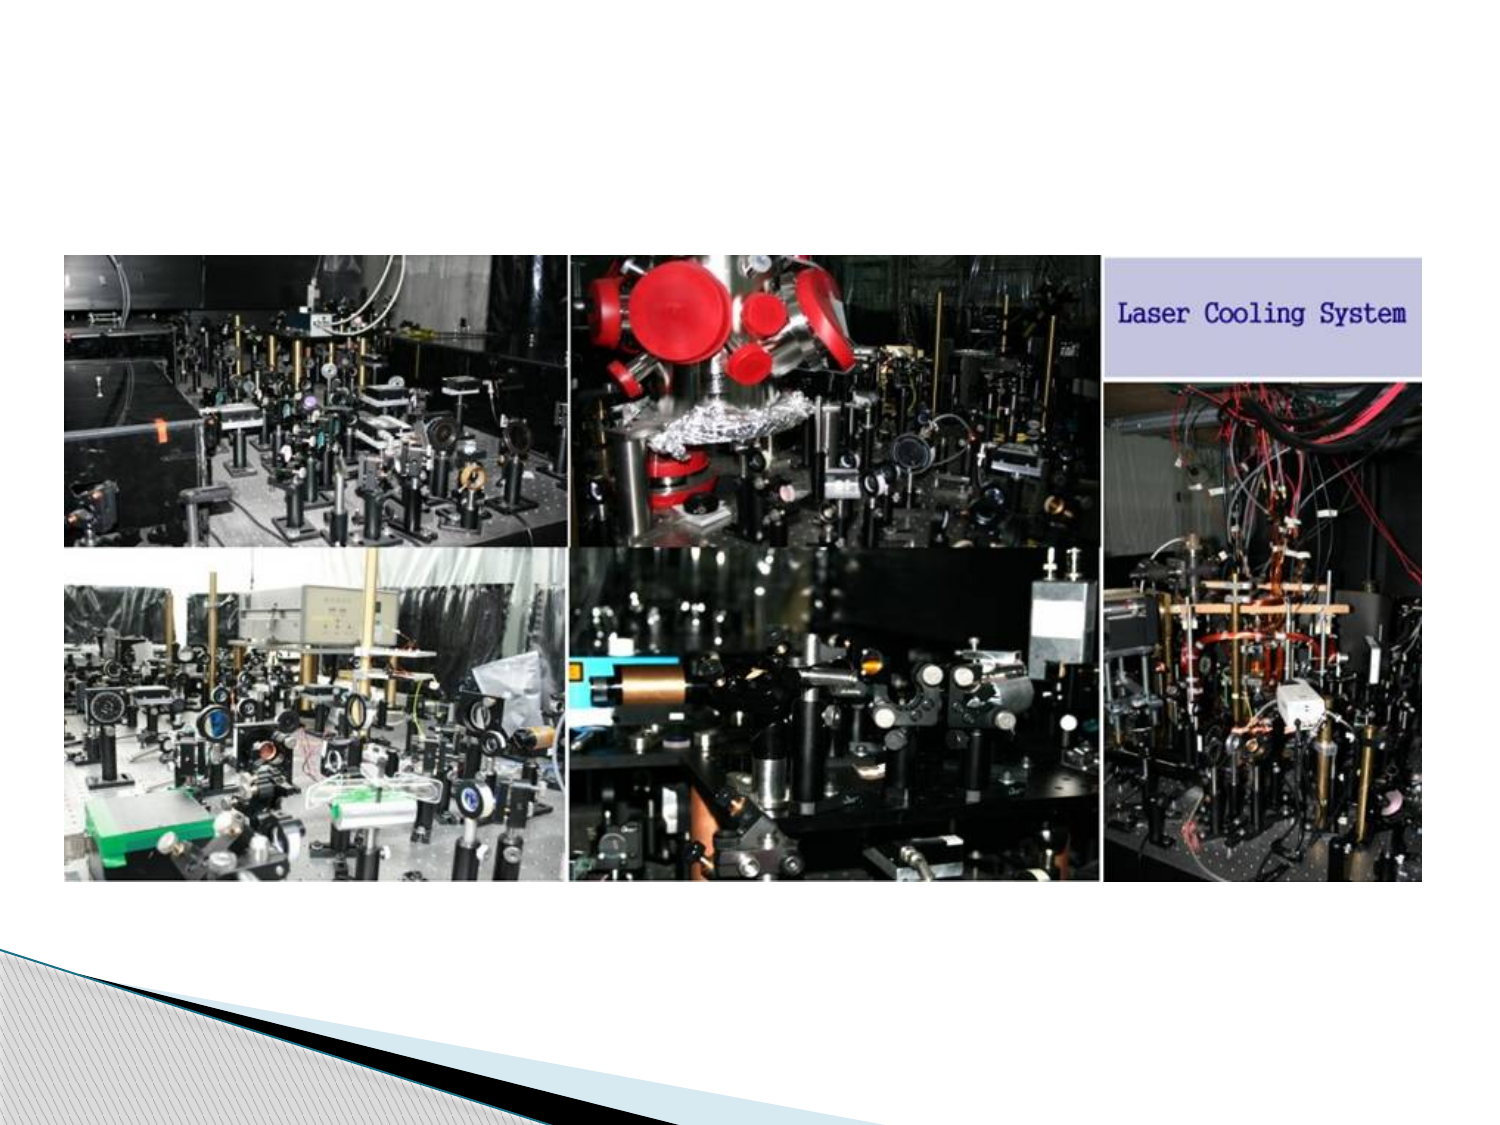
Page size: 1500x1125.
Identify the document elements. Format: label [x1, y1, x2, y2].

list [64, 255, 1422, 882]
